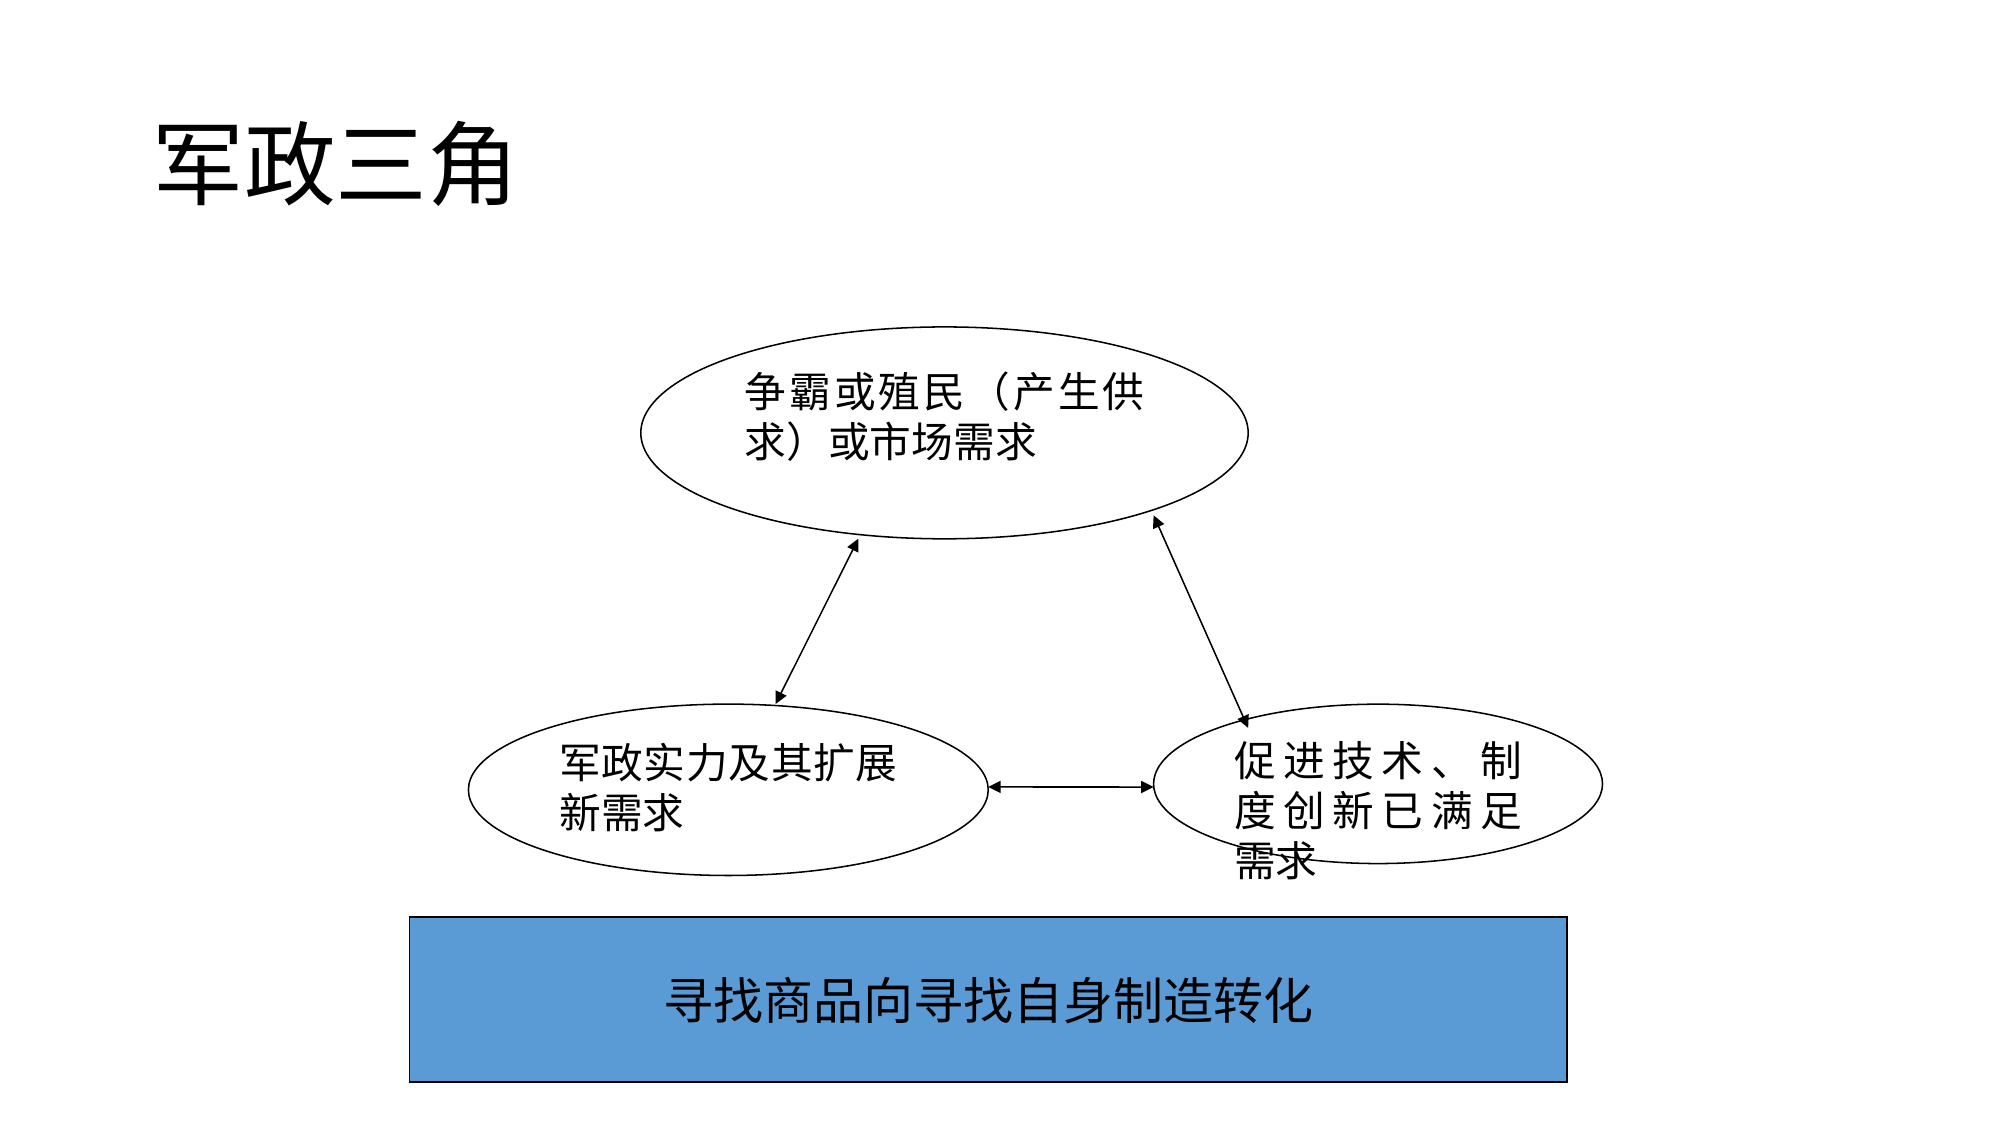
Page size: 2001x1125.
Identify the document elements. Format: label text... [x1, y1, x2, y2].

text_box 军政实力及其扩展新需求 [468, 704, 989, 876]
text_box [988, 780, 1154, 794]
text_box [1152, 515, 1249, 728]
text_box 寻找商品向寻找自身制造转化 [409, 916, 1567, 1083]
title 军政三角 [137, 59, 1863, 278]
text_box [775, 538, 859, 705]
text_box 争霸或殖民（产生供求）或市场需求 [640, 326, 1249, 539]
text_box 促进技术、制度创新已满足需求 [1153, 704, 1603, 864]
